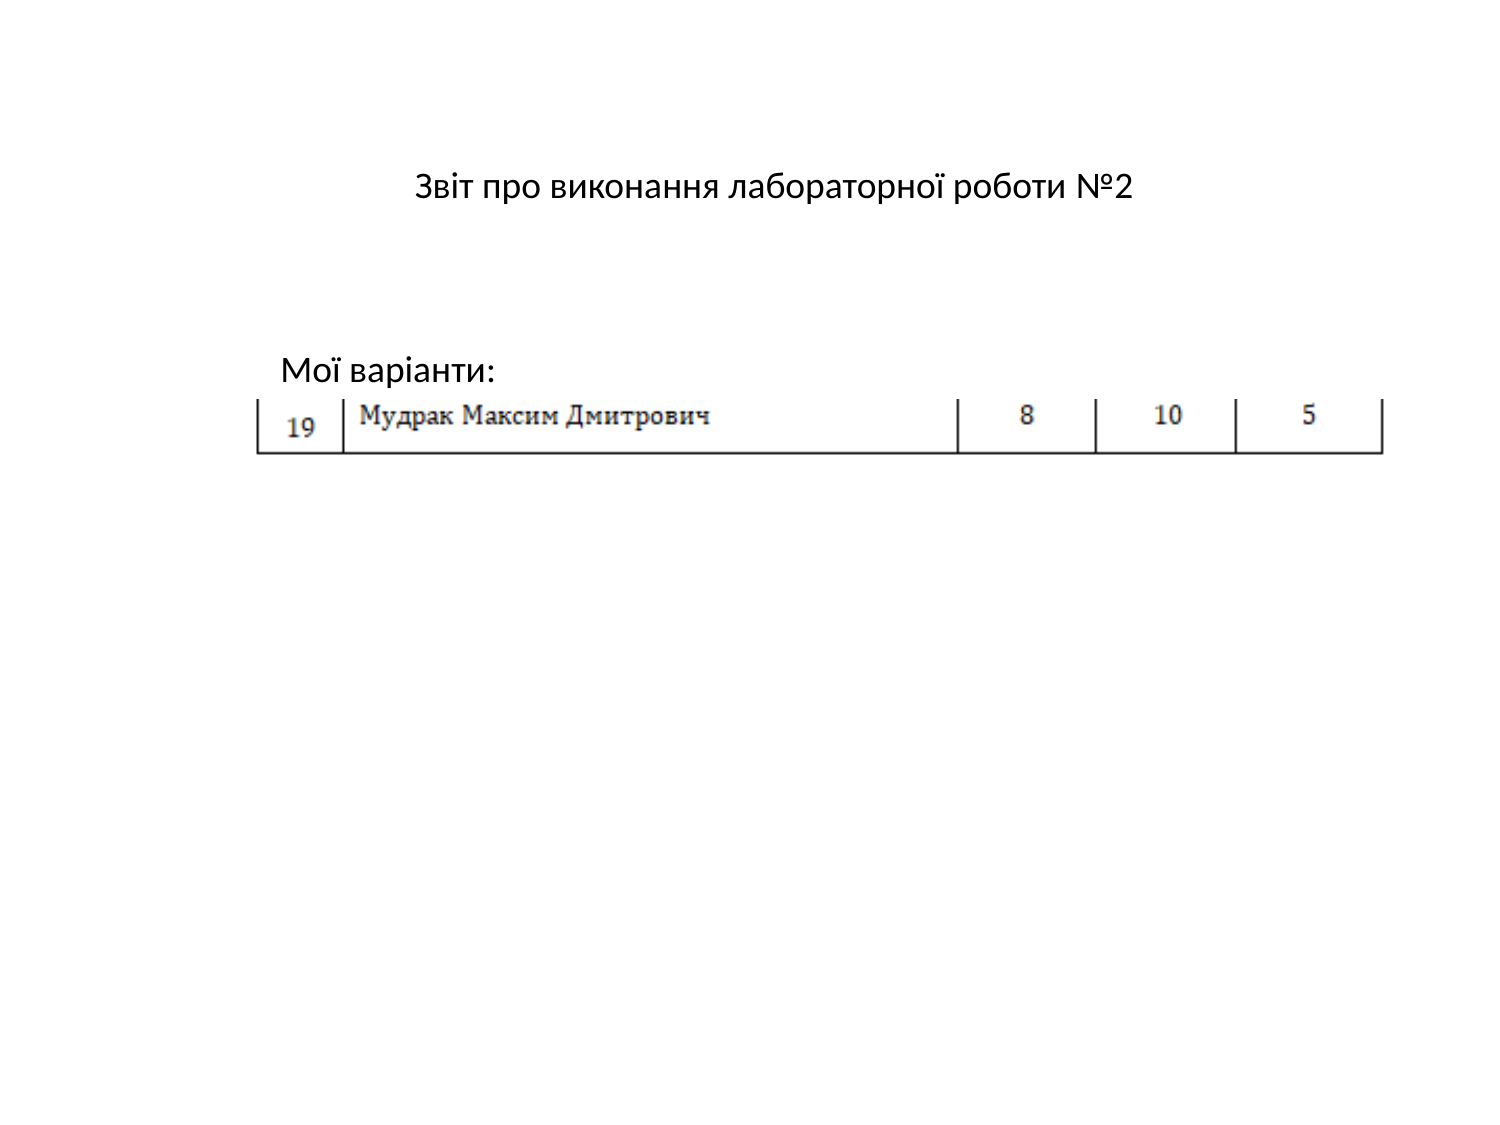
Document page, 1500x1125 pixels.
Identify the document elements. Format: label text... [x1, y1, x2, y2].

picture [253, 399, 1391, 457]
text_box Звіт про виконання лабораторної роботи №2 [400, 153, 1149, 214]
text_box Мої варіанти: [265, 337, 526, 398]
